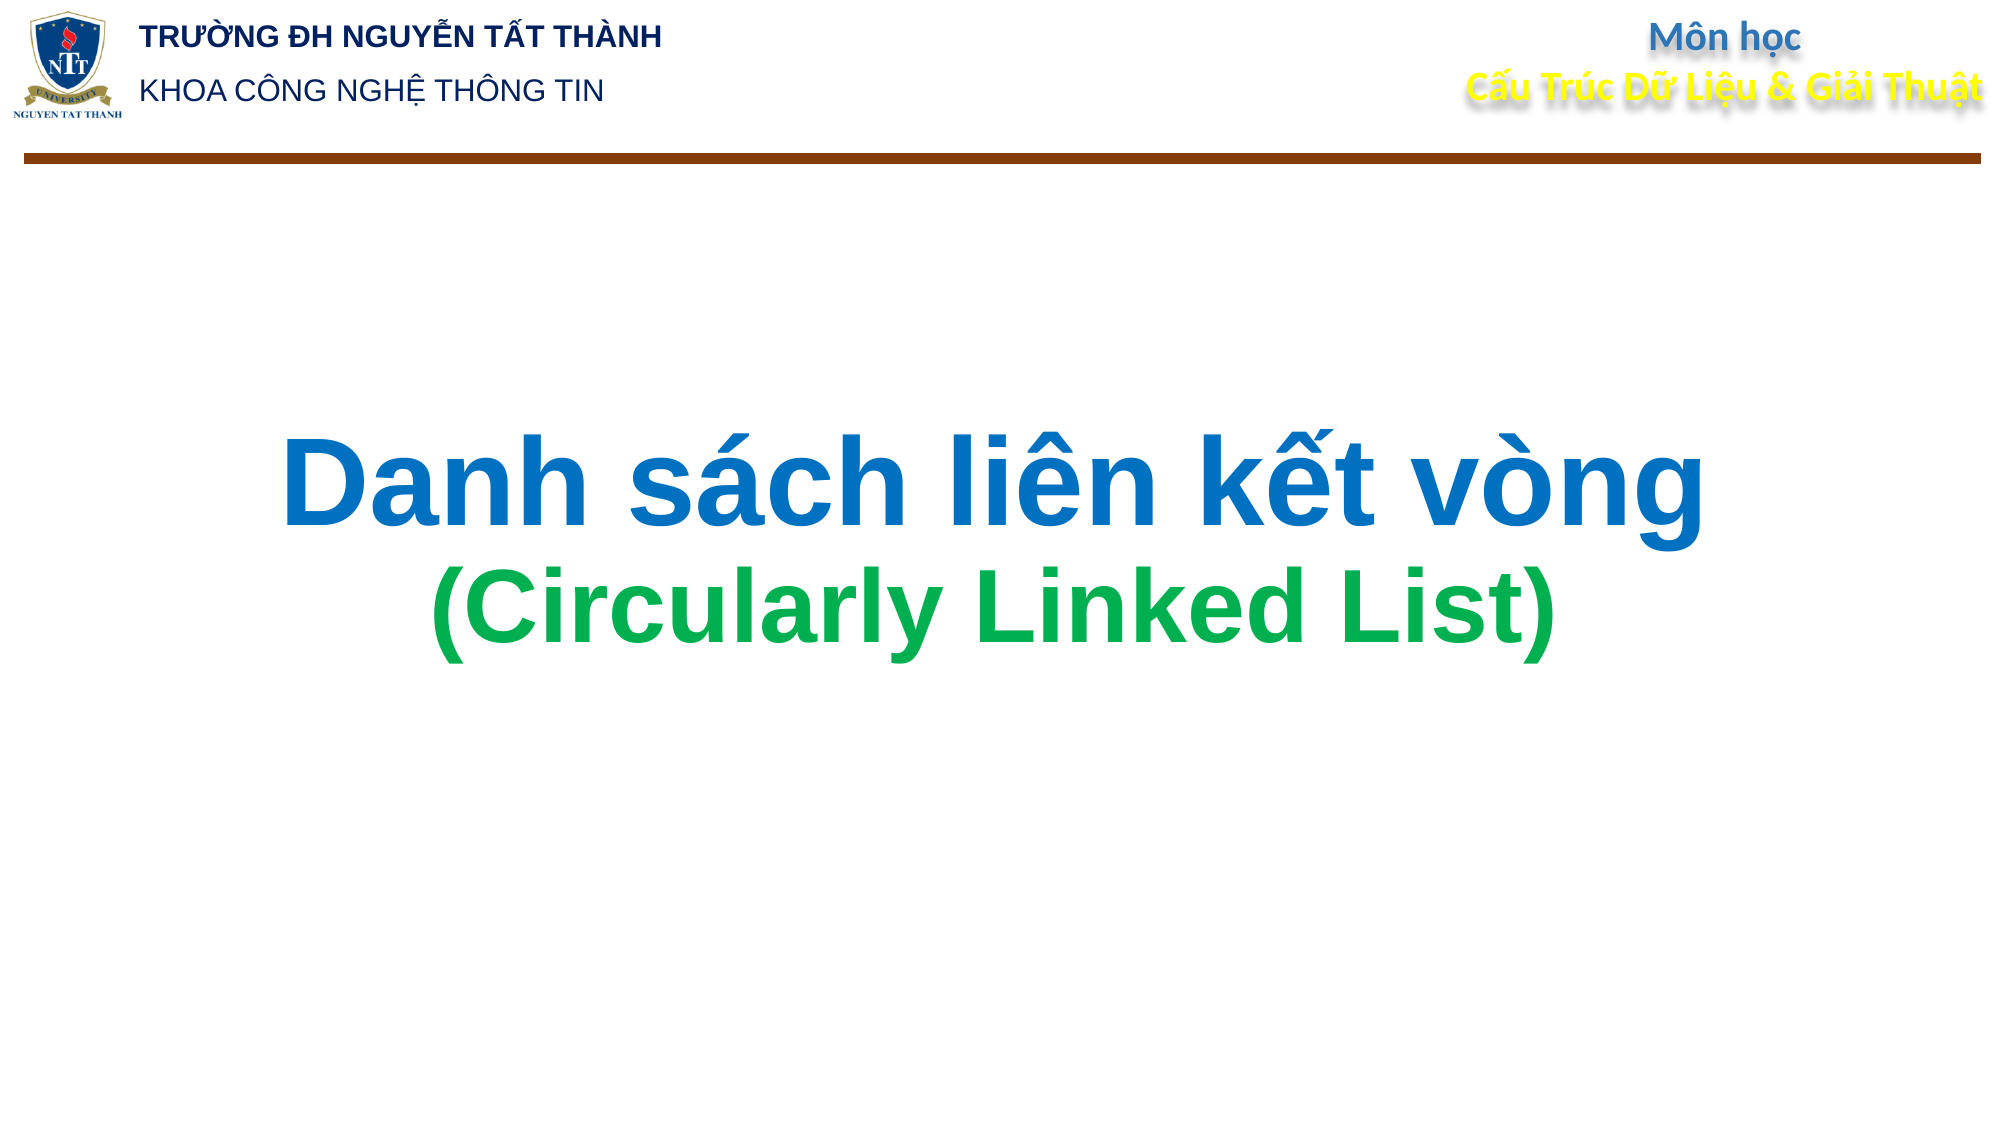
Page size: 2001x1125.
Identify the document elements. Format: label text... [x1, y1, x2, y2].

text_box TRƯỜNG ĐH NGUYỄN TẤT THÀNH KHOA CÔNG NGHỆ THÔNG TIN [124, 11, 700, 118]
title Danh sách liên kết vòng (Circularly Linked List) [13, 221, 1976, 673]
text_box Môn học Cấu Trúc Dữ Liệu & Giải Thuật [1449, 1, 2000, 123]
picture [13, 11, 122, 118]
